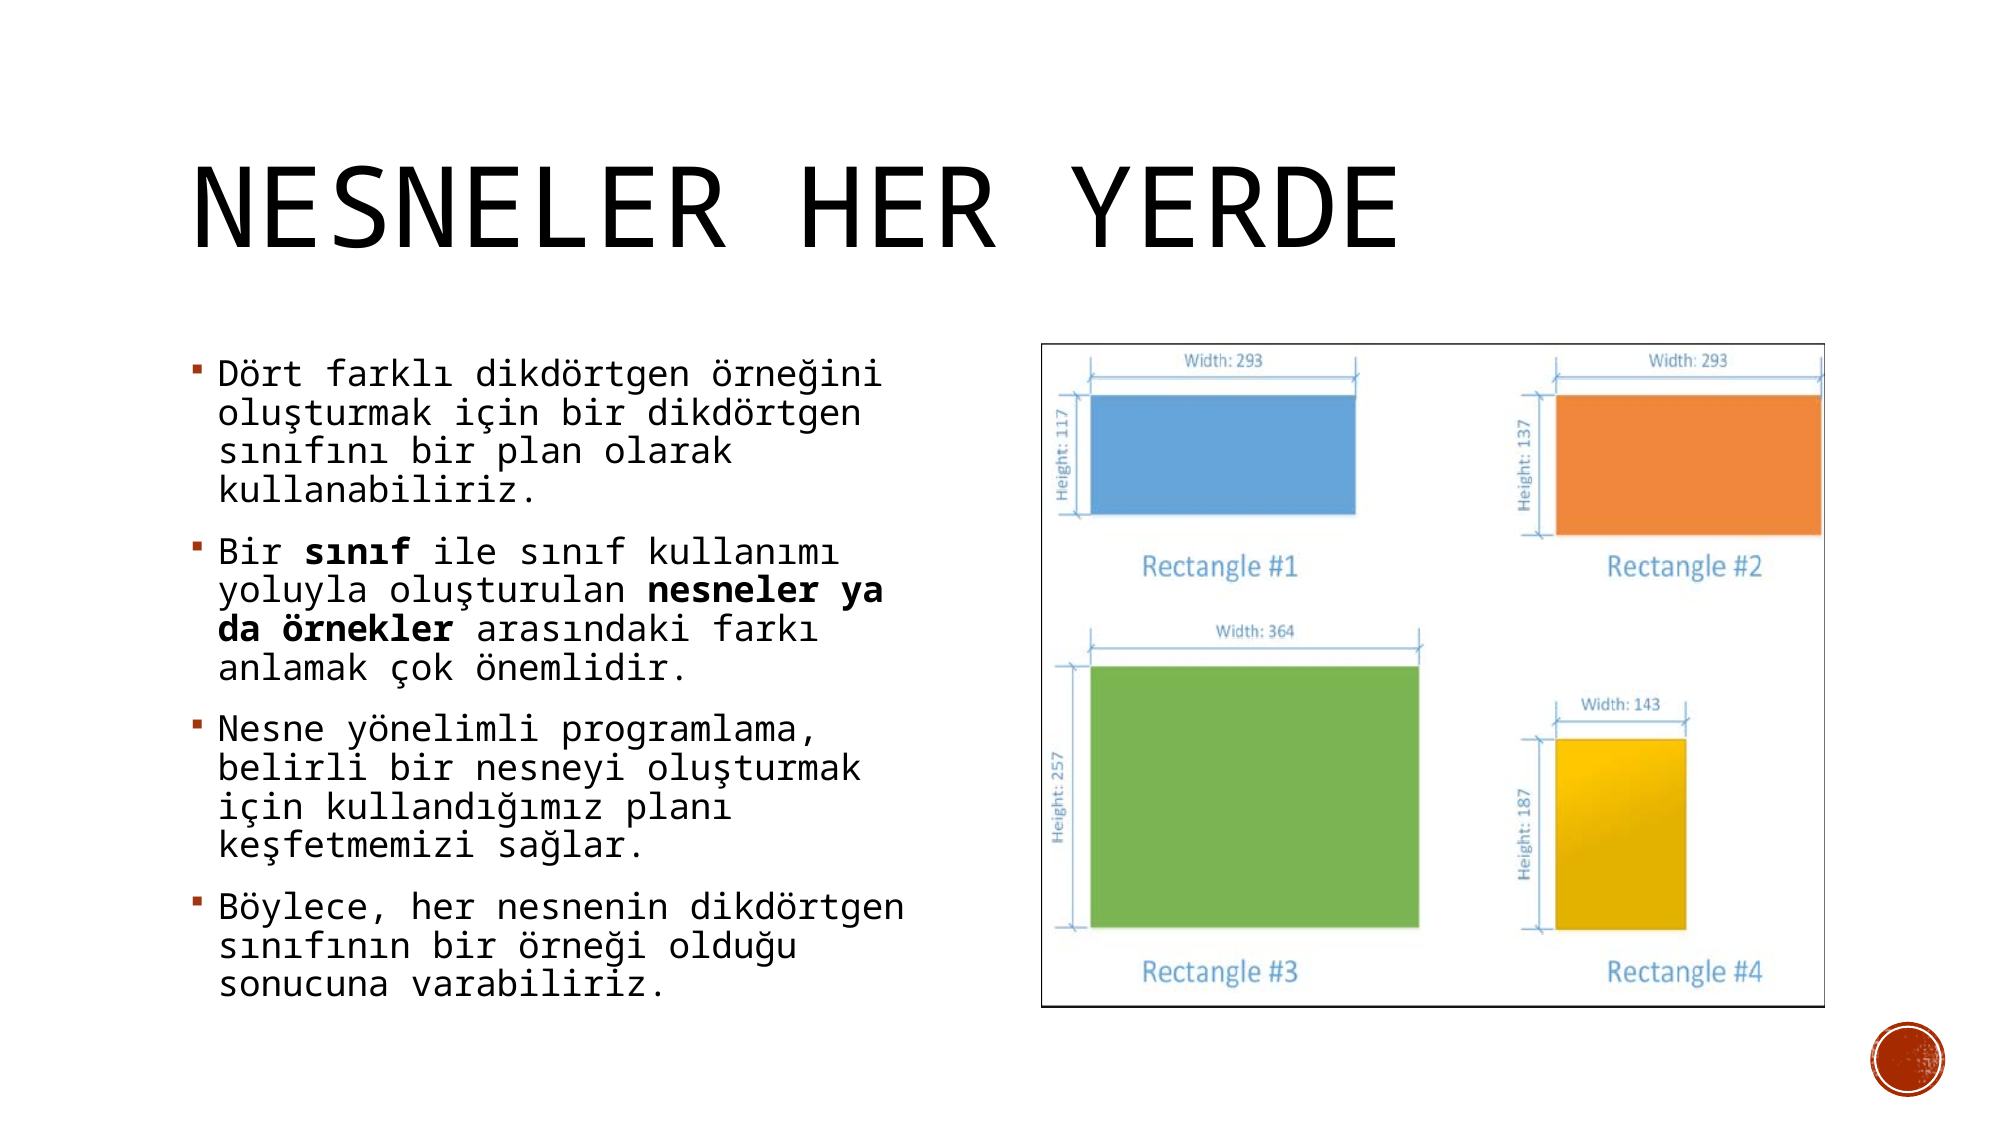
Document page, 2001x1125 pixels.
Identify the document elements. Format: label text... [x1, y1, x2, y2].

list Dört farklı dikdörtgen örneğini oluşturmak için bir dikdörtgen sınıfını bir plan olarak kullanabiliriz. Bir sınıf ile sınıf kullanımı yoluyla oluşturulan nesneler ya da örnekler arasındaki farkı anlamak çok önemlidir. Nesne yönelimli programlama, belirli bir nesneyi oluşturmak için kullandığımız planı keşfetmemizi sağlar. Böylece, her nesnenin dikdörtgen sınıfının bir örneği olduğu sonucuna varabiliriz. [175, 348, 959, 1013]
title Nesneler Her Yerde [175, 79, 1826, 344]
picture [1041, 343, 1825, 1008]
